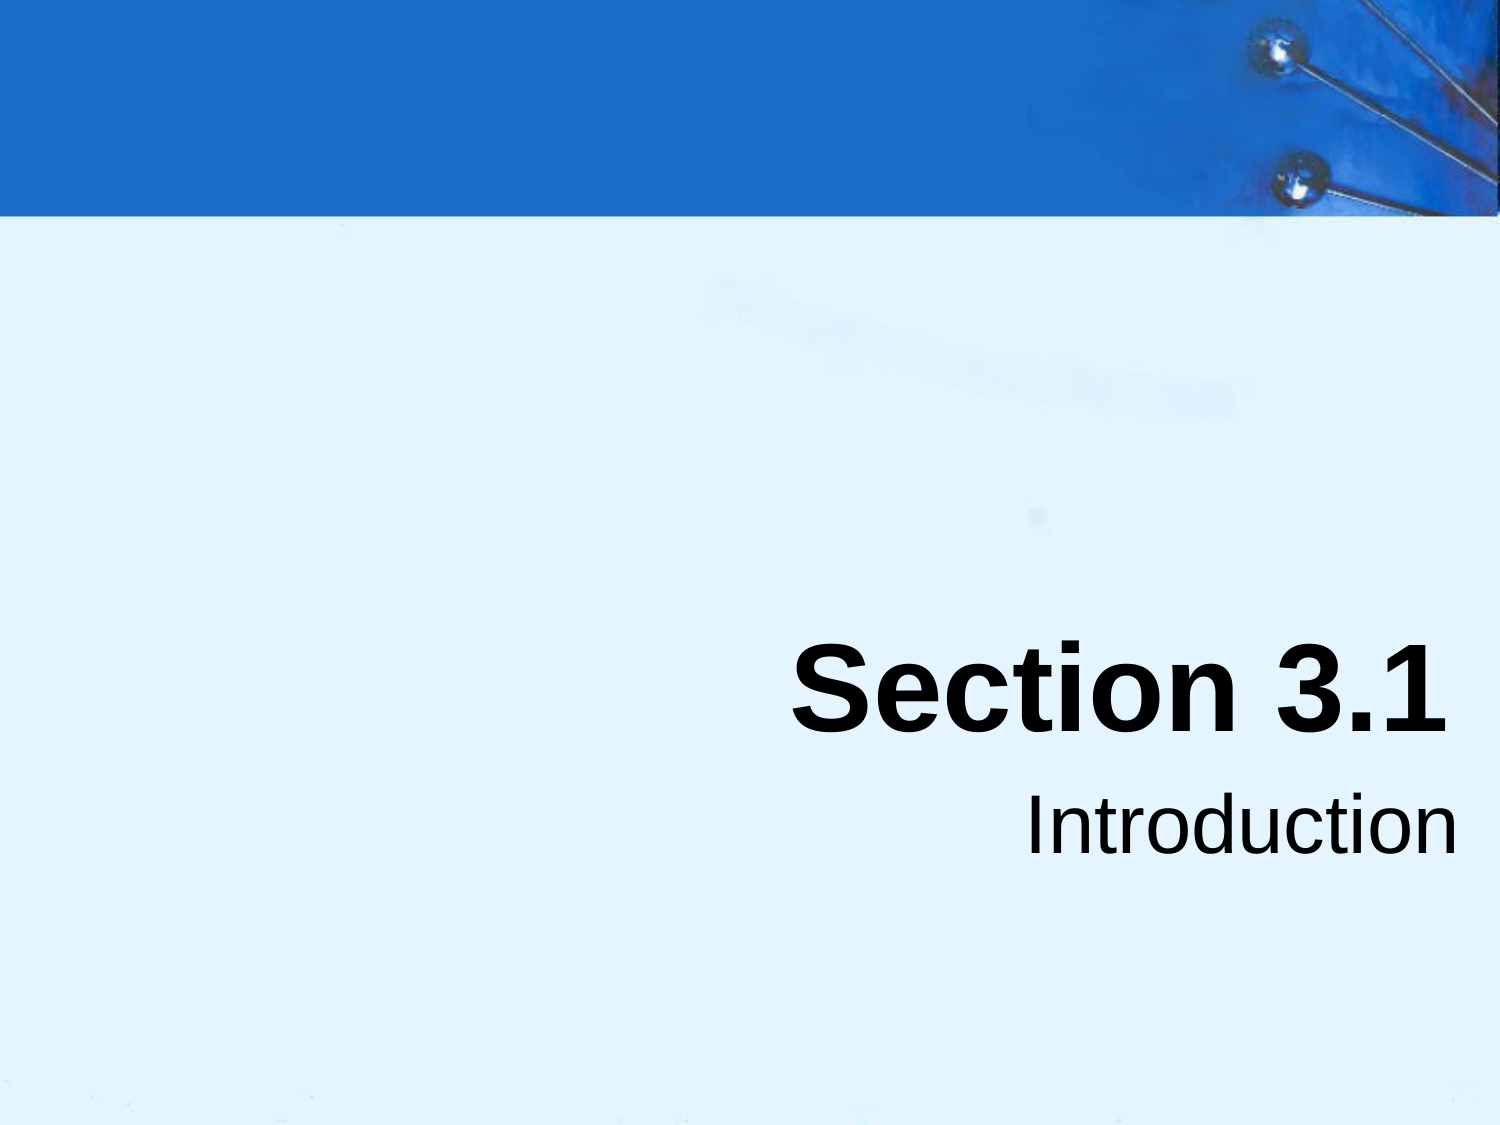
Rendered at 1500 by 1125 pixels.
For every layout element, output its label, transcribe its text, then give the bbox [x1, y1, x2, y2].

picture [0, 0, 1500, 1125]
subtitle Introduction [624, 762, 1476, 1001]
title Section 3.1 [774, 612, 1476, 751]
